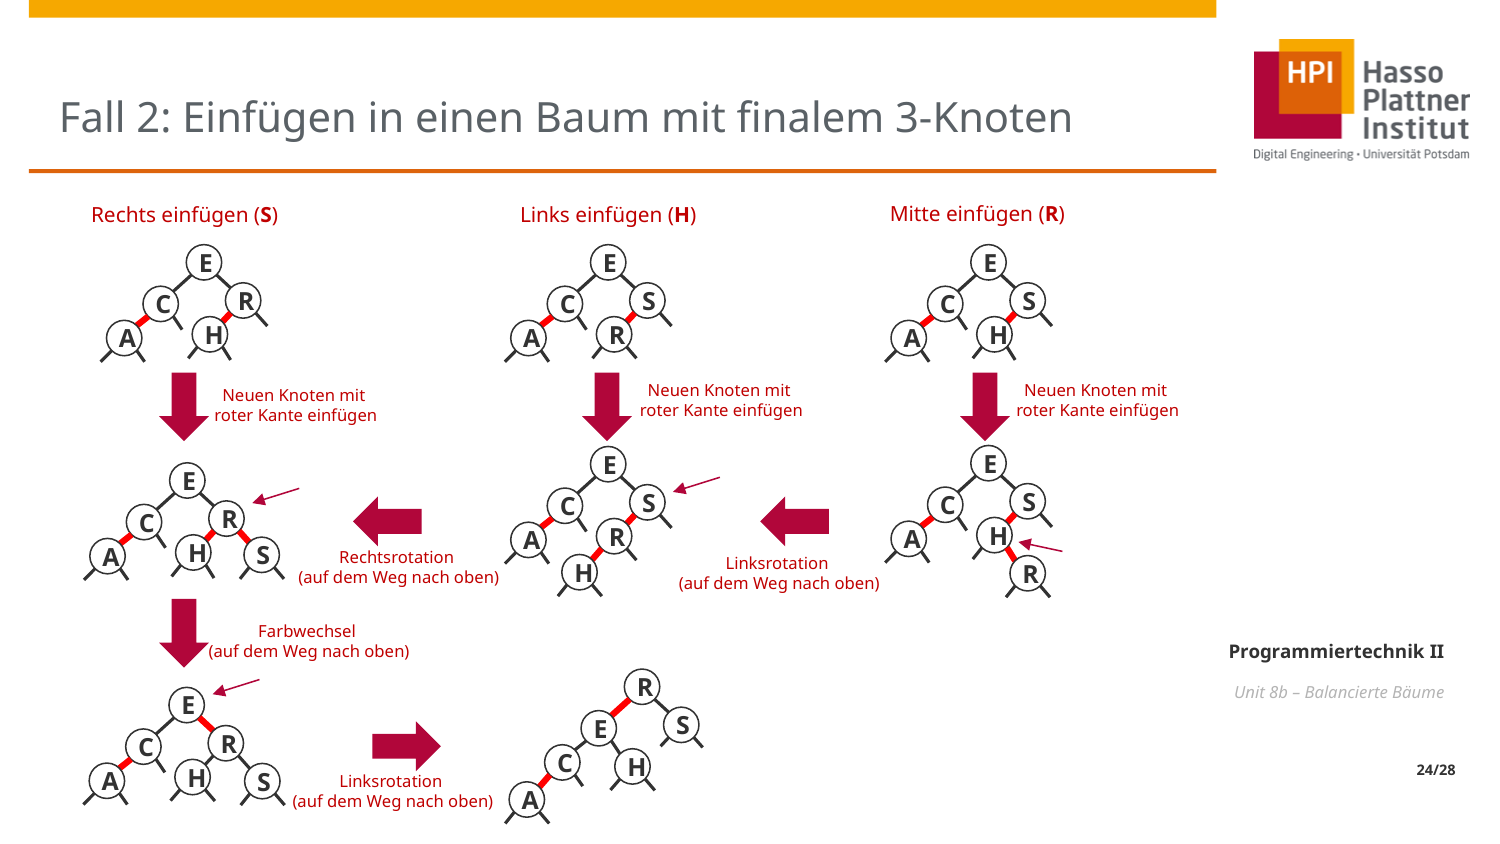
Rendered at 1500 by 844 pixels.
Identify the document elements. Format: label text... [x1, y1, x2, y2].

text_box Neuen Knoten mit roter Kante einfügen [638, 372, 805, 428]
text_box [252, 488, 300, 504]
text_box Rechts einfügen (S) [101, 187, 268, 242]
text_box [504, 446, 672, 597]
text_box Neuen Knoten mit roter Kante einfügen [213, 377, 379, 433]
text_box Neuen Knoten mit roter Kante einfügen [1015, 372, 1181, 427]
text_box [958, 370, 1012, 443]
text_box Linksrotation (auf dem Weg nach oben) [696, 545, 862, 600]
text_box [884, 445, 1053, 598]
text_box Linksrotation (auf dem Weg nach oben) [310, 763, 476, 819]
text_box [157, 596, 211, 670]
text_box Mitte einfügen (R) [894, 185, 1060, 241]
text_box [672, 477, 721, 493]
picture [1254, 39, 1470, 161]
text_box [1018, 541, 1063, 552]
text_box [370, 719, 444, 763]
text_box [157, 370, 211, 444]
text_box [504, 668, 703, 824]
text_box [83, 687, 285, 806]
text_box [100, 244, 268, 362]
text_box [504, 244, 672, 362]
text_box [884, 244, 1053, 362]
text_box Rechtsrotation (auf dem Weg nach oben) [316, 539, 482, 595]
text_box Links einfügen (H) [525, 186, 691, 242]
text_box [350, 494, 424, 539]
text_box [758, 494, 831, 545]
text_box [83, 462, 285, 581]
text_box Farbwechsel (auf dem Weg nach oben) [226, 613, 392, 669]
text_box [212, 679, 260, 695]
title Fall 2: Einfügen in einen Baum mit finalem 3-Knoten [58, 17, 1187, 170]
text_box [580, 370, 634, 444]
